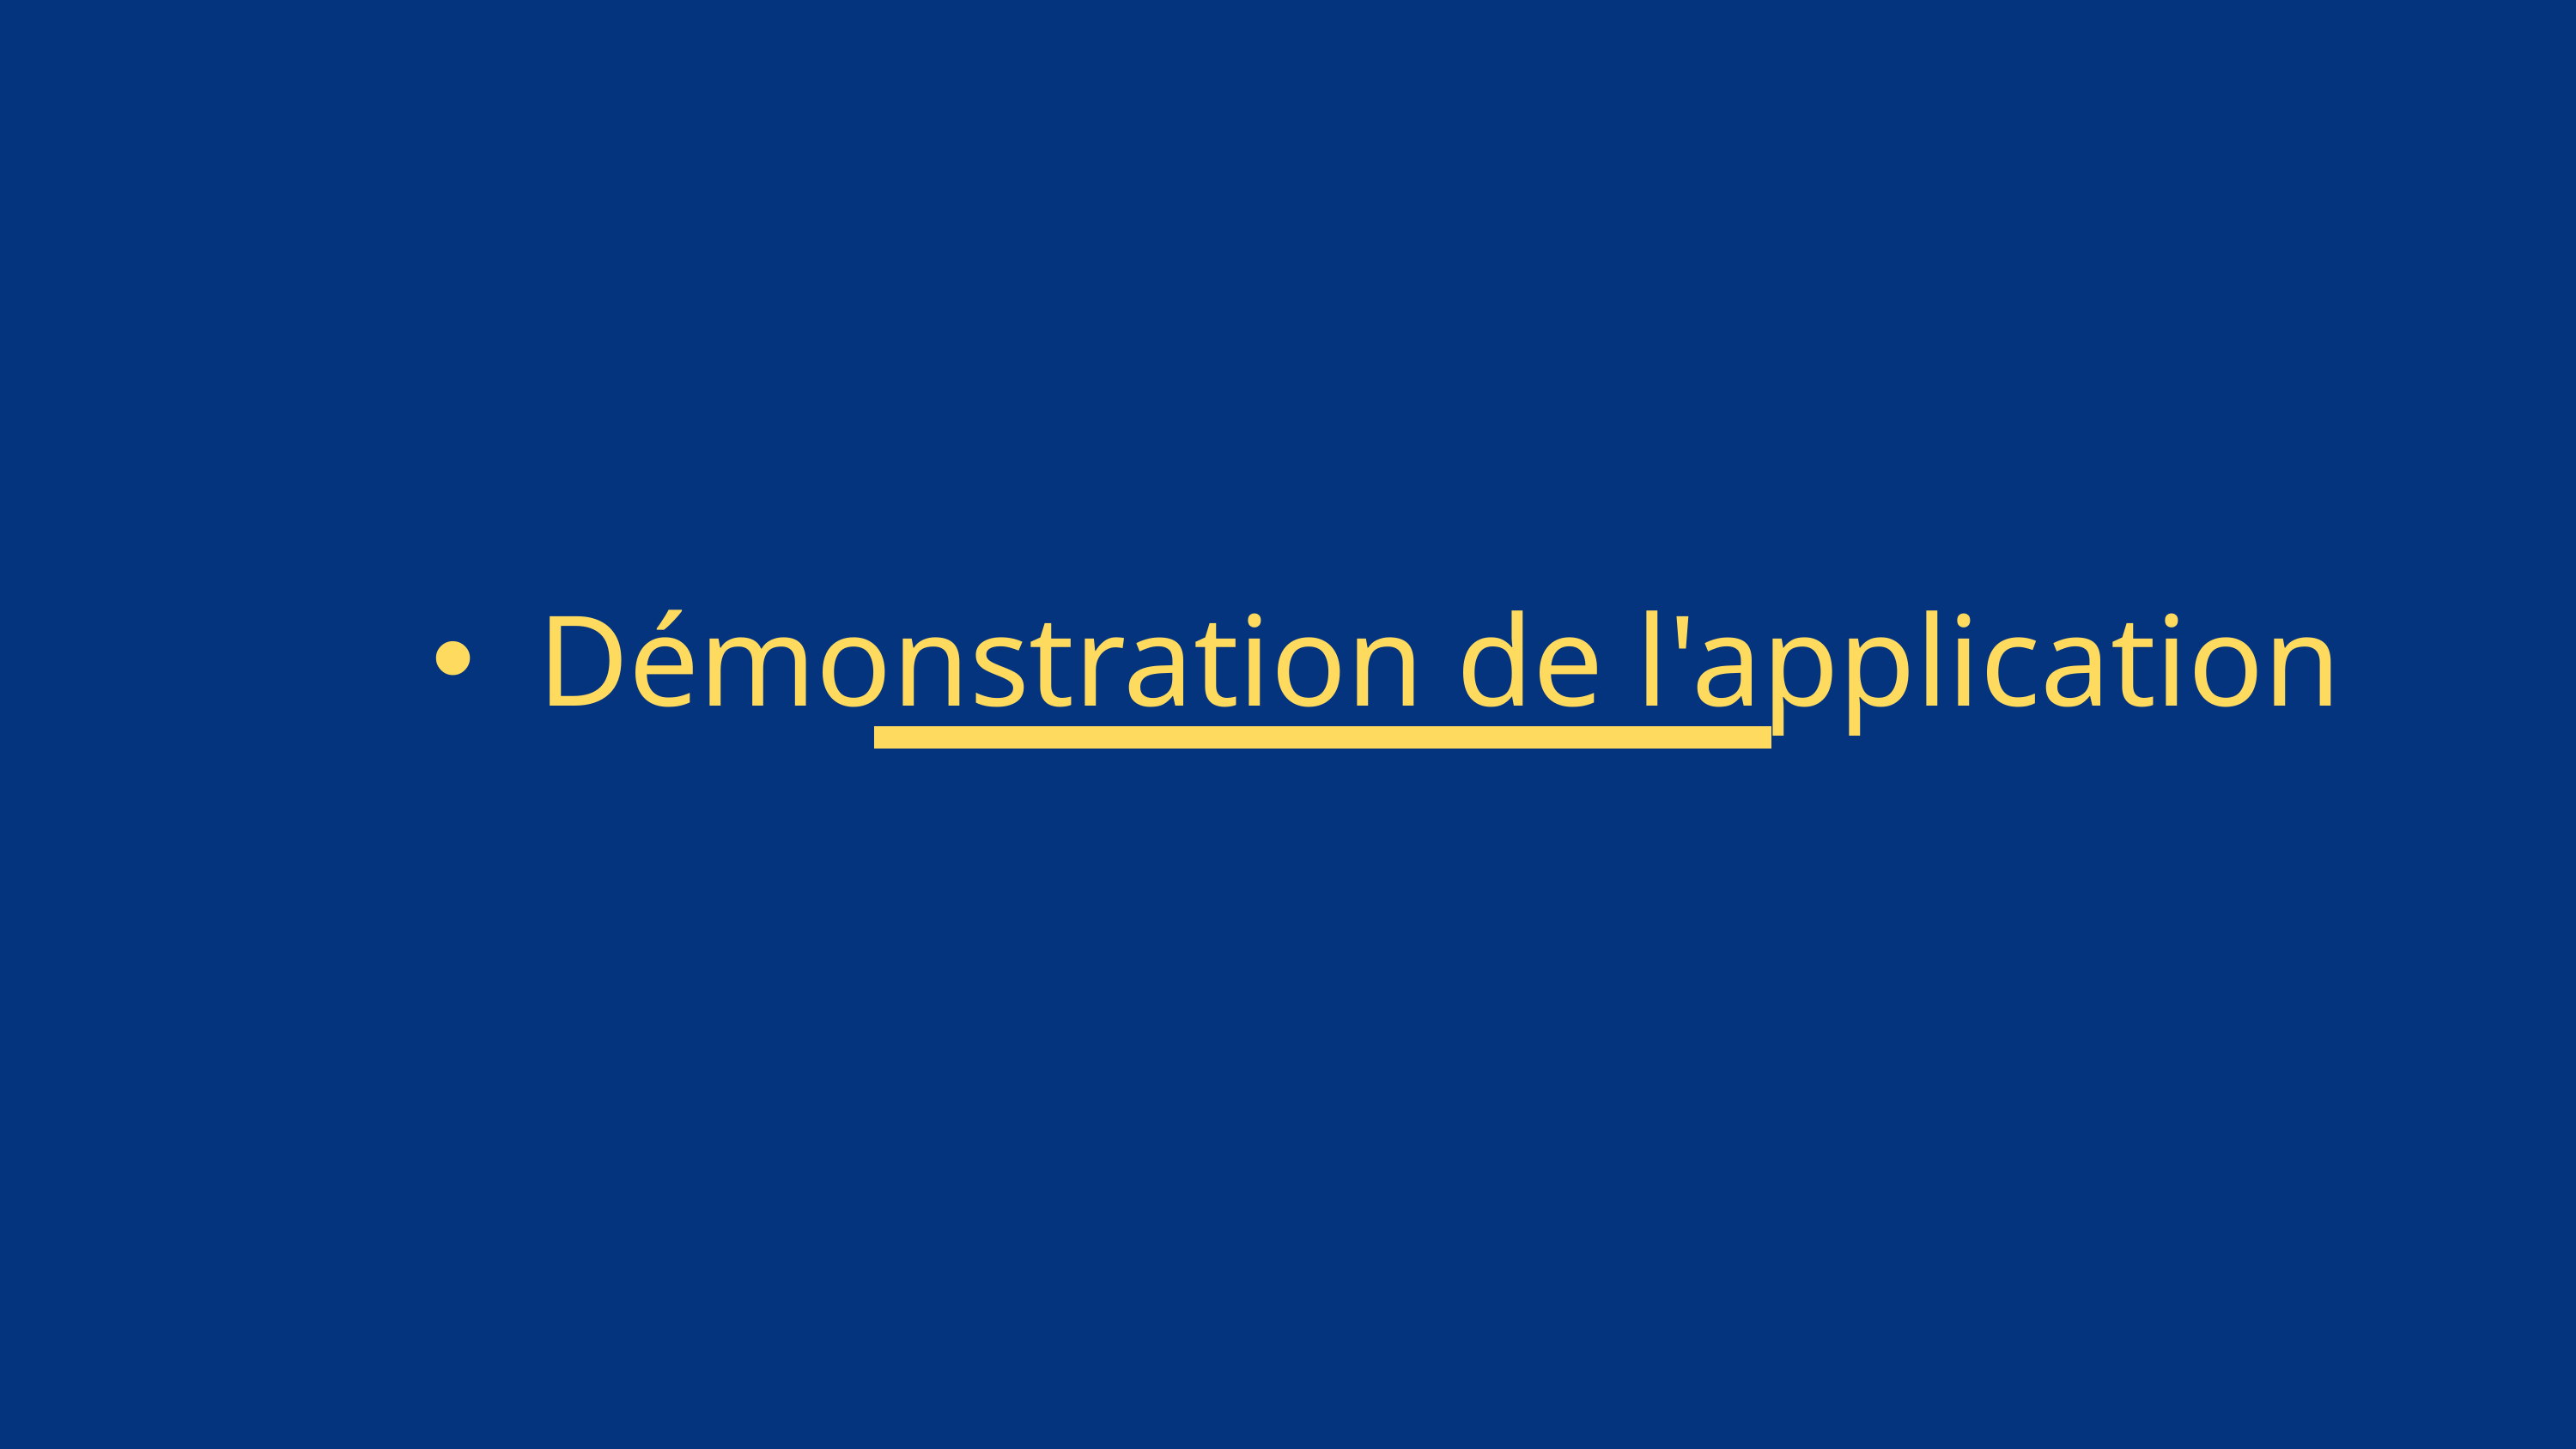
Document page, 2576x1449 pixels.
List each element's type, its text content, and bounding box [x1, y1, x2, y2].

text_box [873, 725, 1772, 749]
text_box Démonstration de l'application [325, 555, 2576, 731]
